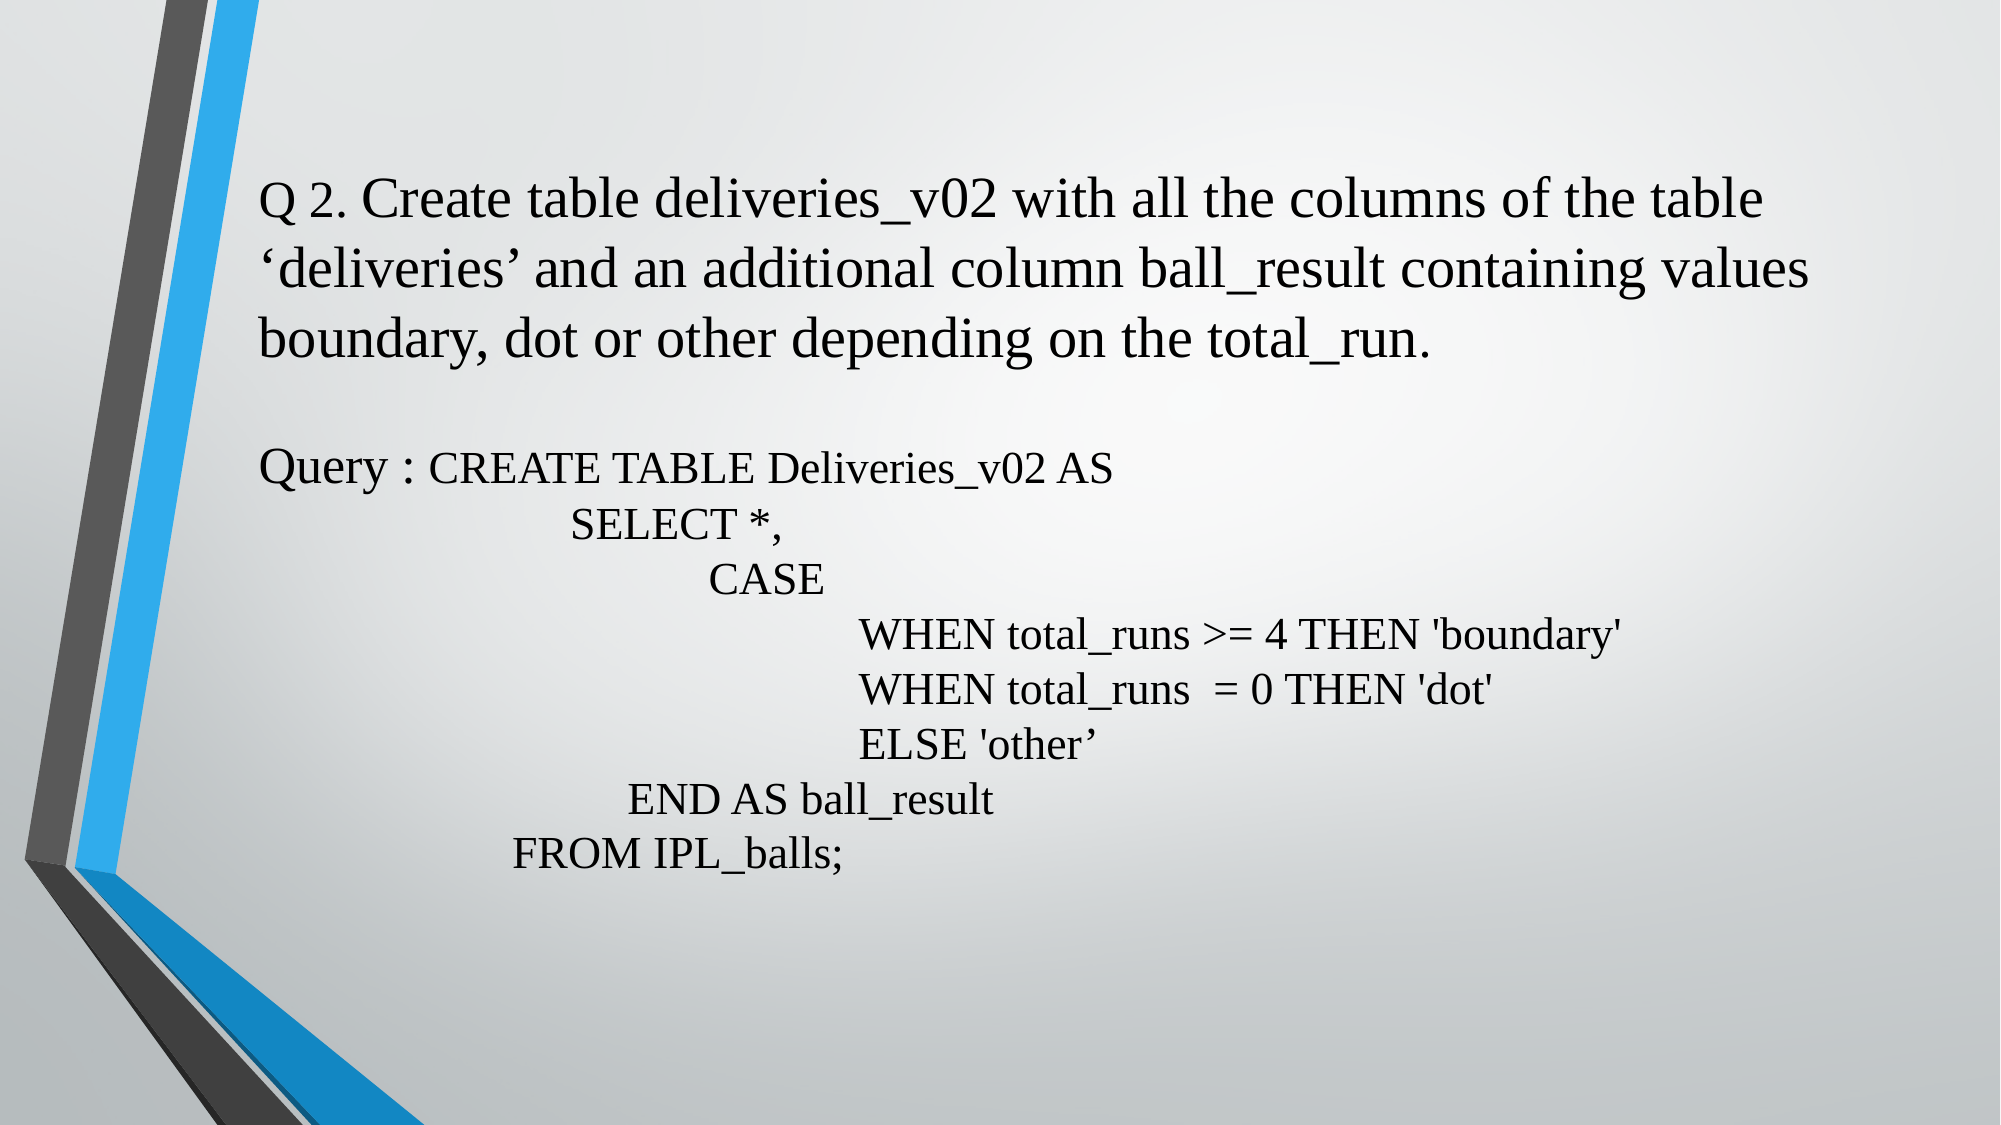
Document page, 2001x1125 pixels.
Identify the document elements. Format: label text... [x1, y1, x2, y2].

title Q 2. Create table deliveries_v02 with all the columns of the table ‘deliveries’ and an additional column ball_result containing values boundary, dot or other depending on the total_run. Query : CREATE TABLE Deliveries_v02 AS SELECT *, CASE WHEN total_runs >= 4 THEN 'boundary' WHEN total_runs = 0 THEN 'dot' ELSE 'other’ END AS ball_result FROM IPL_balls; [243, 112, 1887, 925]
